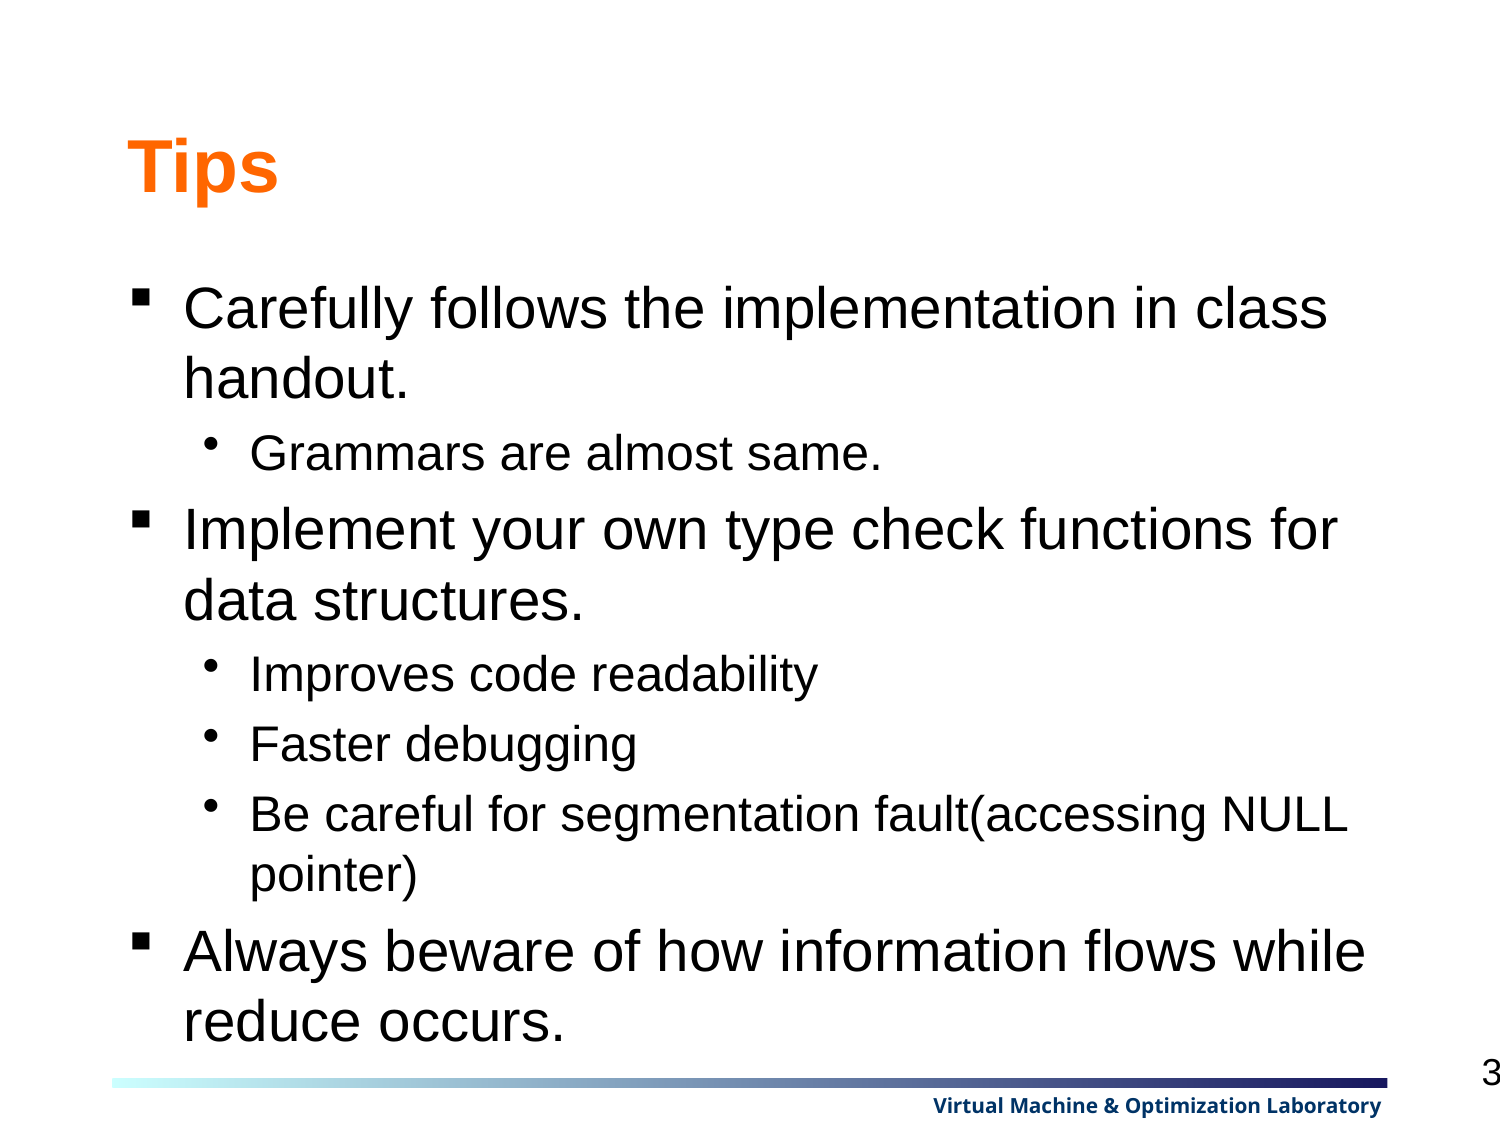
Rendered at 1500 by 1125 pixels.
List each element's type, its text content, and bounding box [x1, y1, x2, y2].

title Tips [112, 99, 1388, 226]
list Carefully follows the implementation in class handout. Grammars are almost same. Implement your own type check functions for data structures. Improves code readability Faster debugging Be careful for segmentation fault(accessing NULL pointer) Always beware of how information flows while reduce occurs. [112, 262, 1388, 1063]
